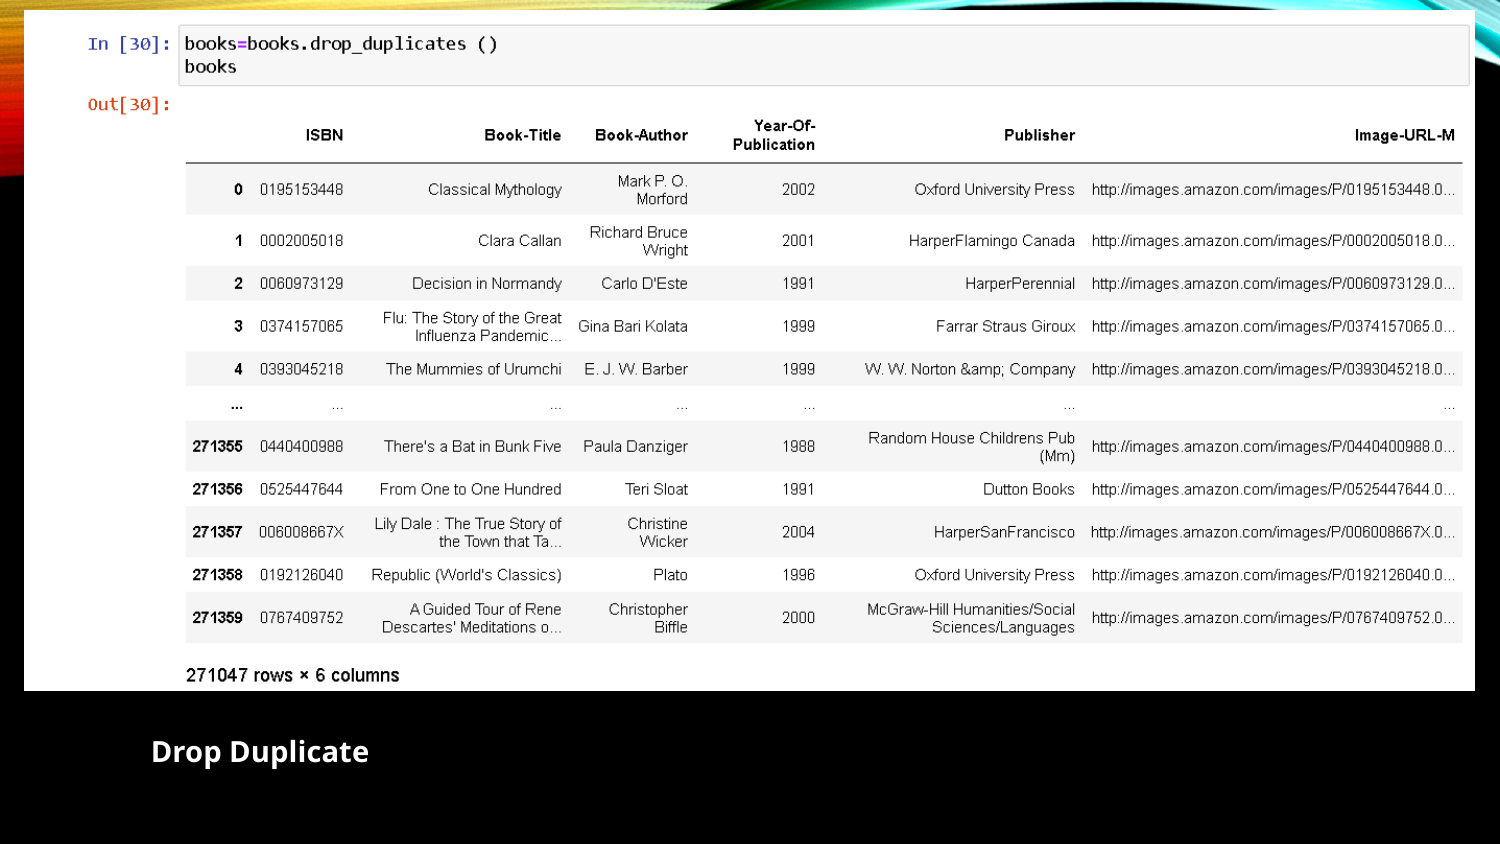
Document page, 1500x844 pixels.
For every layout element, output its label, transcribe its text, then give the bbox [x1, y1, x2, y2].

text_box Drop Duplicate [135, 718, 1187, 784]
picture [0, 0, 1500, 692]
